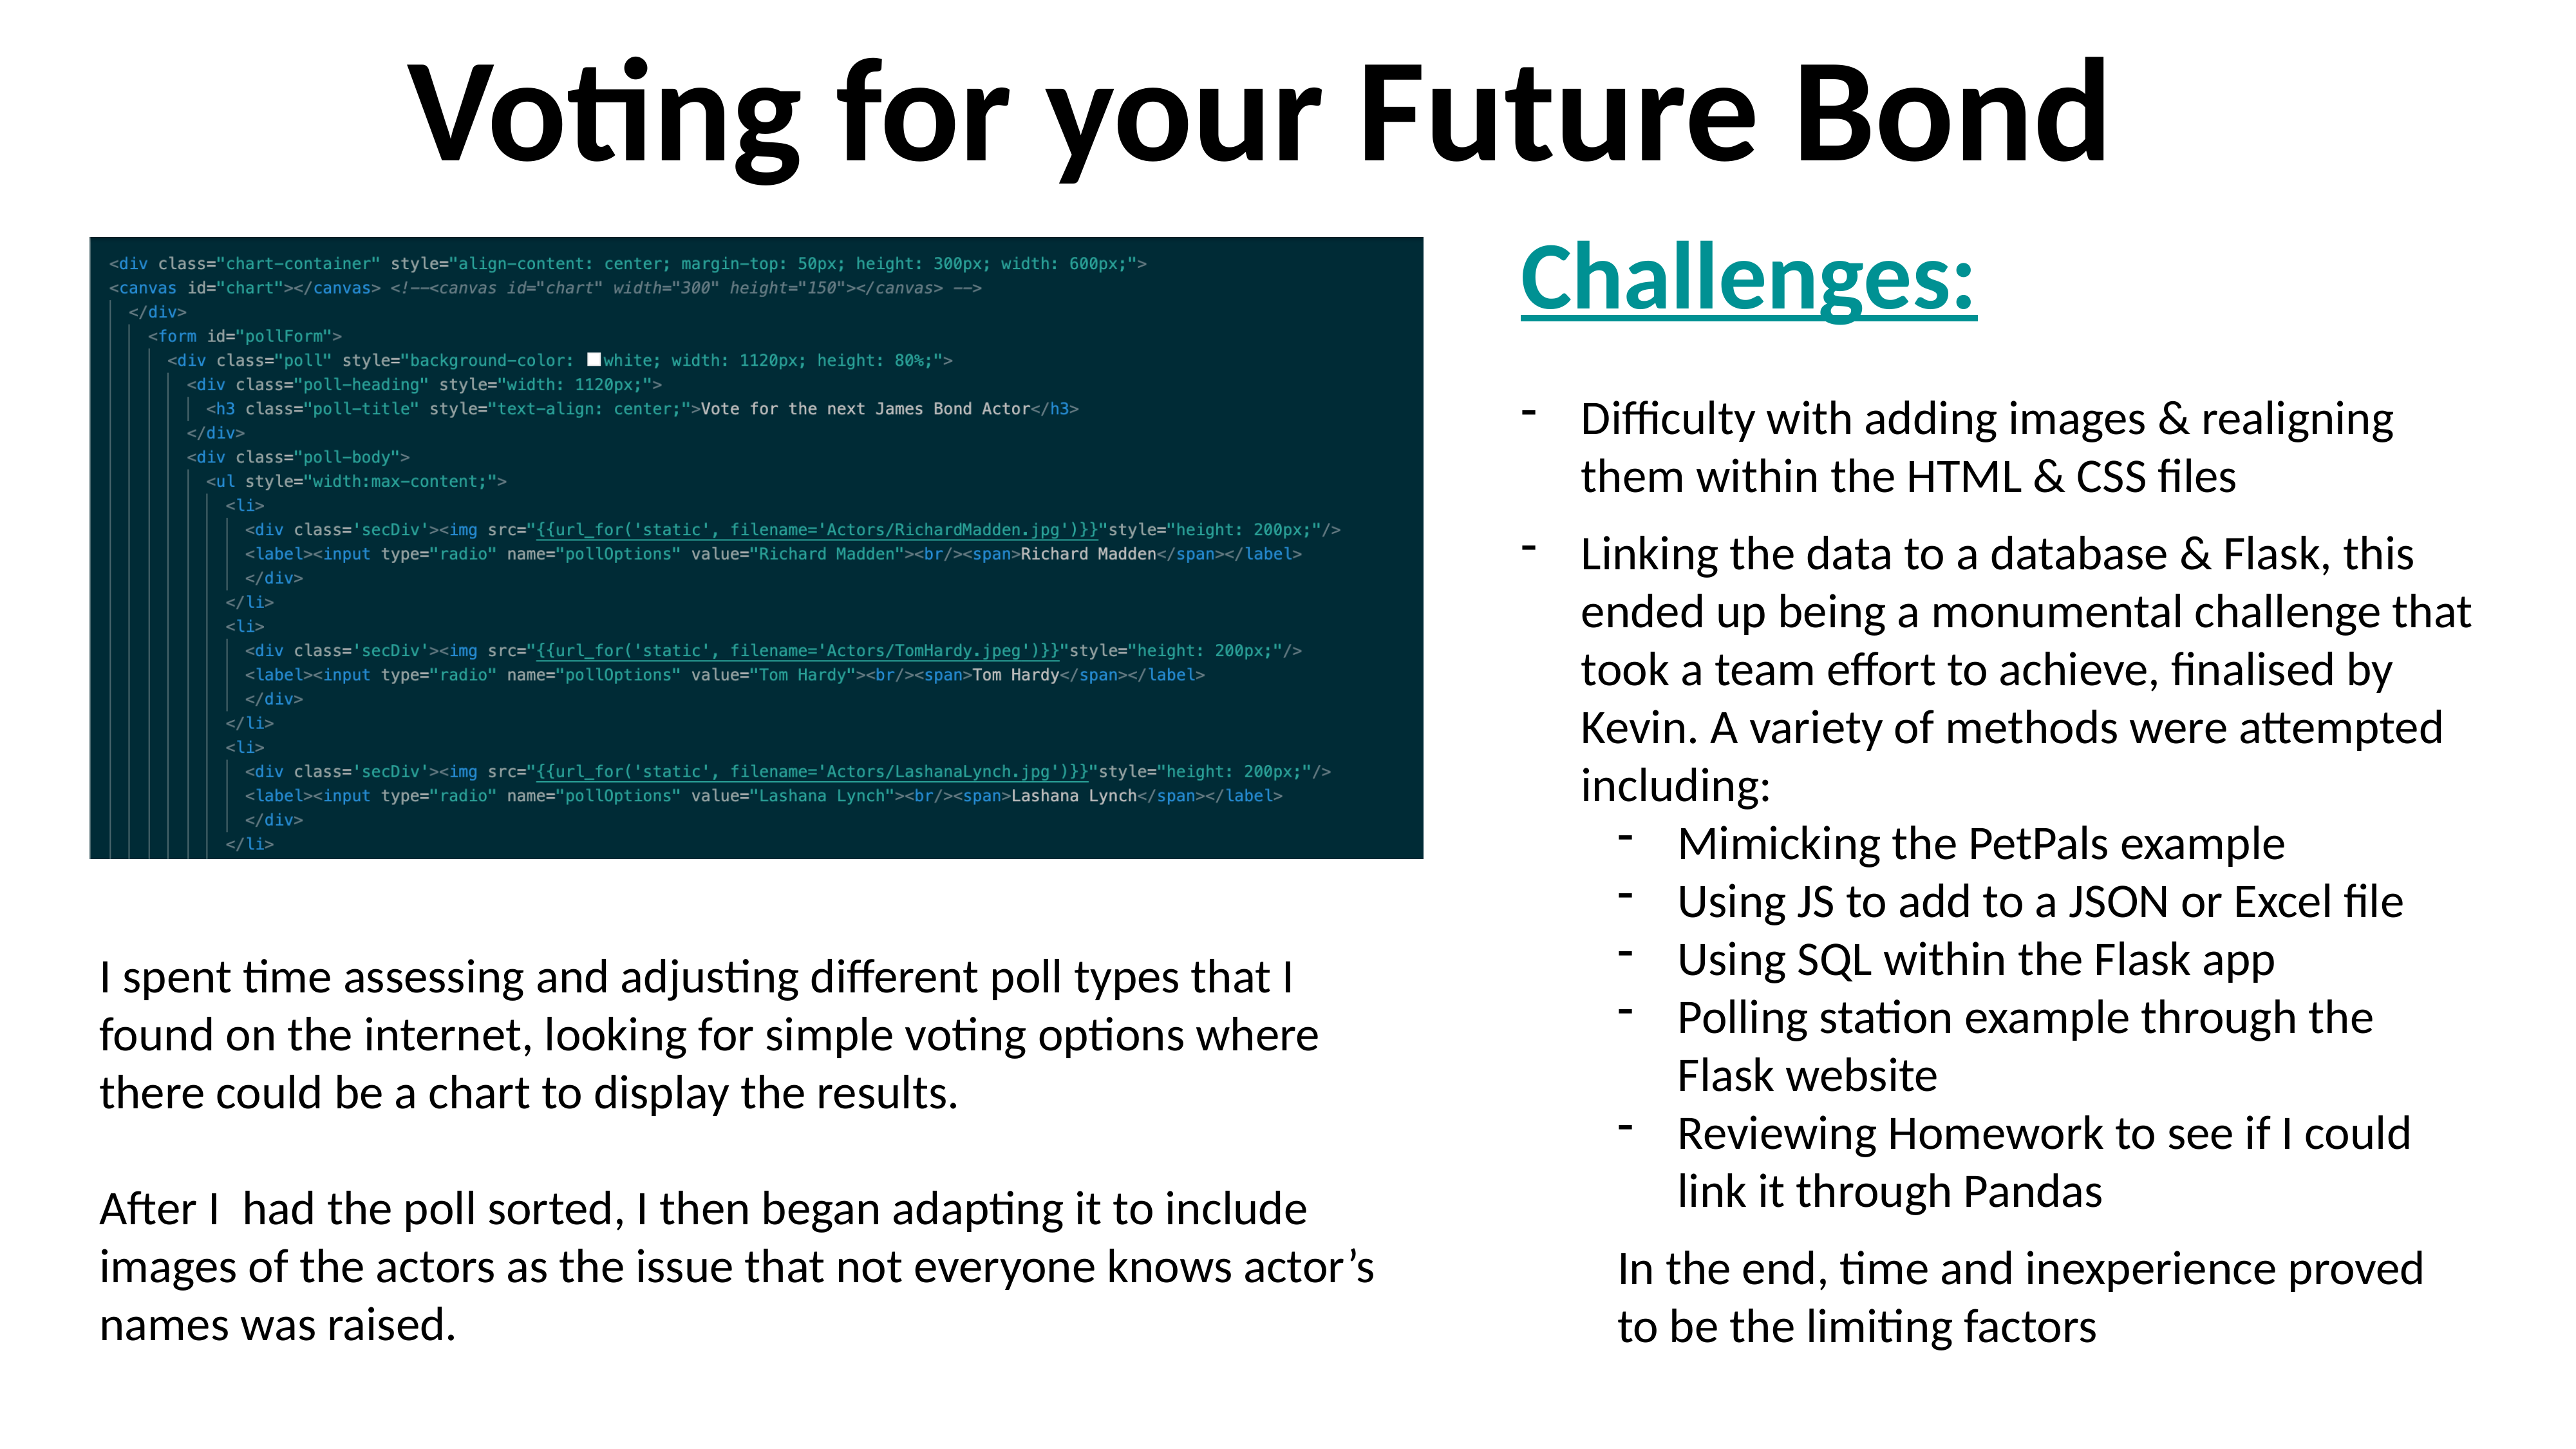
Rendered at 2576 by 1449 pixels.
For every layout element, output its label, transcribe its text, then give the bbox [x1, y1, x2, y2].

picture [220, 454, 224, 462]
picture [663, 286, 671, 290]
picture [180, 333, 186, 341]
picture [392, 524, 399, 535]
picture [547, 378, 554, 390]
picture [935, 526, 942, 535]
picture [1226, 645, 1233, 656]
picture [780, 792, 786, 802]
picture [353, 355, 360, 366]
picture [247, 478, 253, 487]
picture [237, 838, 243, 851]
picture [1167, 647, 1175, 659]
picture [1149, 551, 1156, 559]
picture [249, 744, 251, 752]
picture [246, 575, 254, 582]
picture [945, 405, 952, 415]
picture [664, 671, 670, 681]
picture [353, 551, 357, 559]
picture [344, 357, 350, 366]
picture [285, 357, 292, 369]
picture [450, 478, 458, 487]
picture [527, 403, 534, 414]
picture [314, 478, 323, 487]
picture [527, 671, 545, 681]
picture [1061, 402, 1068, 414]
picture [1041, 668, 1049, 681]
picture [402, 551, 418, 562]
picture [362, 381, 370, 390]
picture [267, 527, 270, 535]
picture [442, 792, 448, 801]
picture [993, 792, 1000, 800]
picture [295, 526, 302, 536]
picture [110, 261, 118, 267]
picture [1081, 522, 1087, 537]
picture [469, 476, 476, 487]
picture [199, 451, 205, 462]
picture [945, 548, 952, 561]
picture [644, 647, 651, 656]
picture [760, 668, 768, 680]
picture [362, 402, 370, 414]
picture [1031, 406, 1039, 413]
picture [984, 792, 990, 800]
picture [896, 668, 903, 682]
picture [500, 647, 507, 656]
picture [372, 526, 380, 536]
picture [742, 644, 749, 656]
picture [617, 768, 623, 777]
picture [276, 547, 281, 559]
picture [1187, 526, 1194, 536]
picture [935, 672, 942, 683]
picture [470, 671, 477, 680]
picture [362, 453, 370, 463]
picture [789, 357, 796, 366]
picture [237, 357, 244, 366]
picture [509, 671, 515, 680]
picture [635, 789, 642, 801]
picture [1255, 792, 1262, 801]
picture [1051, 671, 1059, 683]
picture [877, 668, 884, 680]
picture [460, 402, 467, 414]
picture [858, 257, 864, 269]
picture [1024, 405, 1030, 414]
picture [1071, 792, 1078, 802]
picture [469, 405, 477, 415]
picture [479, 551, 486, 560]
picture [188, 333, 196, 341]
picture [1102, 673, 1107, 679]
picture [489, 260, 496, 272]
picture [498, 354, 505, 366]
picture [266, 692, 272, 704]
picture [1118, 672, 1136, 679]
picture [1002, 647, 1010, 656]
picture [838, 768, 845, 777]
picture [489, 357, 496, 366]
picture [576, 379, 583, 390]
picture [1110, 792, 1116, 801]
picture [258, 789, 263, 801]
picture [654, 671, 661, 680]
picture [1013, 257, 1020, 269]
picture [527, 378, 535, 390]
picture [227, 841, 235, 848]
picture [344, 402, 351, 414]
picture [421, 285, 438, 292]
picture [1187, 645, 1194, 656]
picture [1158, 551, 1165, 558]
picture [305, 381, 312, 393]
picture [362, 357, 370, 369]
picture [586, 405, 593, 414]
picture [1138, 793, 1146, 800]
picture [1090, 258, 1098, 269]
picture [587, 282, 593, 293]
picture [238, 620, 244, 632]
picture [518, 260, 525, 270]
picture [518, 357, 525, 366]
picture [1148, 647, 1156, 656]
picture [655, 260, 661, 269]
picture [692, 260, 700, 269]
picture [760, 547, 768, 559]
picture [218, 357, 225, 366]
picture [954, 768, 961, 777]
picture [1284, 526, 1292, 538]
picture [276, 527, 280, 535]
picture [256, 744, 263, 752]
picture [1042, 402, 1049, 416]
picture [474, 769, 476, 780]
picture [1113, 672, 1116, 680]
picture [644, 526, 651, 536]
picture [451, 768, 457, 777]
picture [1013, 405, 1020, 415]
picture [760, 405, 767, 415]
picture [1158, 672, 1165, 680]
picture [655, 363, 658, 368]
picture [246, 672, 254, 679]
picture [722, 551, 729, 560]
picture [731, 260, 738, 269]
picture [684, 644, 690, 656]
picture [1120, 792, 1127, 802]
picture [789, 768, 797, 777]
picture [876, 551, 885, 560]
picture [547, 764, 554, 779]
picture [790, 789, 796, 801]
picture [702, 551, 710, 560]
picture [869, 526, 875, 535]
picture [479, 792, 486, 802]
picture [237, 281, 243, 293]
picture [247, 405, 254, 415]
picture [993, 523, 1001, 535]
picture [337, 285, 341, 293]
picture [256, 572, 263, 585]
picture [276, 405, 283, 415]
picture [256, 502, 263, 509]
picture [731, 644, 738, 656]
picture [189, 285, 196, 293]
picture [285, 696, 292, 704]
picture [867, 792, 874, 802]
picture [906, 647, 913, 656]
picture [983, 671, 1001, 681]
picture [1072, 522, 1076, 536]
picture [334, 793, 341, 800]
picture [954, 551, 962, 558]
picture [1091, 672, 1097, 683]
picture [1002, 526, 1010, 536]
picture [538, 354, 545, 366]
picture [760, 647, 768, 656]
picture [624, 405, 632, 415]
picture [1274, 768, 1282, 780]
picture [1295, 774, 1299, 779]
picture [1284, 768, 1292, 777]
picture [1236, 548, 1242, 561]
picture [178, 354, 185, 365]
picture [276, 475, 283, 487]
picture [928, 551, 932, 556]
picture [809, 281, 815, 293]
picture [799, 258, 807, 270]
picture [393, 402, 399, 414]
picture [605, 768, 612, 777]
picture [905, 551, 923, 558]
picture [431, 478, 437, 487]
picture [509, 526, 515, 536]
picture [994, 551, 1000, 559]
picture [713, 547, 719, 559]
picture [256, 381, 263, 390]
picture [858, 768, 865, 777]
picture [935, 258, 942, 269]
picture [665, 266, 668, 272]
picture [314, 768, 321, 777]
picture [731, 405, 738, 415]
picture [248, 837, 250, 848]
picture [799, 402, 807, 414]
picture [731, 551, 738, 560]
picture [964, 260, 972, 272]
picture [887, 260, 894, 273]
picture [896, 765, 904, 777]
picture [818, 792, 826, 801]
picture [129, 309, 138, 316]
picture [508, 285, 514, 293]
picture [152, 285, 156, 293]
picture [324, 768, 331, 777]
picture [838, 671, 845, 683]
picture [1052, 643, 1058, 658]
picture [982, 402, 992, 414]
picture [209, 333, 215, 341]
picture [1031, 258, 1039, 269]
picture [867, 260, 874, 269]
picture [198, 379, 205, 390]
picture [460, 527, 467, 535]
picture [1138, 261, 1146, 267]
picture [372, 647, 380, 656]
picture [207, 406, 215, 413]
picture [441, 381, 447, 390]
picture [626, 764, 630, 778]
picture [207, 478, 215, 485]
picture [363, 669, 369, 680]
picture [305, 453, 312, 466]
picture [363, 526, 370, 536]
picture [925, 645, 933, 656]
picture [276, 648, 281, 656]
picture [266, 551, 272, 559]
picture [324, 378, 332, 390]
picture [984, 768, 990, 777]
picture [672, 357, 681, 366]
picture [693, 526, 700, 536]
picture [596, 547, 603, 559]
picture [1210, 551, 1213, 559]
picture [248, 717, 254, 728]
picture [1091, 522, 1097, 536]
picture [811, 551, 816, 559]
picture [258, 599, 263, 607]
picture [334, 378, 341, 390]
picture [527, 357, 535, 366]
picture [567, 792, 574, 804]
picture [285, 575, 292, 583]
picture [682, 260, 690, 269]
picture [742, 768, 749, 777]
picture [277, 696, 280, 704]
picture [1322, 524, 1330, 536]
picture [596, 789, 603, 801]
picture [392, 765, 399, 777]
picture [896, 257, 903, 269]
picture [616, 671, 623, 683]
picture [809, 671, 816, 681]
picture [460, 260, 467, 269]
picture [838, 405, 845, 415]
picture [276, 381, 283, 390]
picture [693, 647, 700, 656]
picture [294, 817, 303, 824]
picture [449, 357, 457, 369]
picture [1071, 668, 1078, 682]
picture [219, 430, 222, 438]
picture [750, 285, 757, 293]
picture [887, 765, 894, 779]
picture [538, 260, 544, 269]
picture [847, 792, 855, 804]
picture [937, 551, 943, 559]
picture [955, 405, 961, 414]
picture [1245, 647, 1253, 659]
picture [247, 502, 254, 511]
picture [1168, 548, 1174, 561]
picture [188, 430, 196, 437]
picture [373, 402, 381, 414]
picture [1246, 790, 1252, 801]
picture [993, 405, 1001, 415]
picture [702, 281, 710, 294]
picture [547, 522, 554, 537]
picture [411, 478, 418, 487]
picture [266, 813, 272, 825]
picture [345, 285, 350, 293]
picture [616, 381, 623, 393]
picture [615, 285, 624, 293]
picture [296, 668, 302, 680]
picture [625, 381, 632, 390]
picture [411, 381, 418, 393]
picture [596, 379, 603, 390]
picture [1305, 533, 1308, 538]
picture [538, 764, 544, 779]
picture [945, 258, 952, 269]
picture [178, 260, 185, 269]
picture [295, 647, 302, 656]
picture [973, 526, 981, 536]
picture [780, 768, 787, 777]
picture [237, 596, 243, 609]
picture [480, 257, 487, 269]
picture [500, 768, 507, 777]
picture [867, 281, 874, 295]
picture [353, 287, 360, 293]
picture [248, 596, 253, 607]
picture [867, 672, 875, 679]
picture [547, 258, 554, 269]
picture [722, 792, 729, 801]
picture [1071, 764, 1078, 779]
picture [169, 334, 176, 341]
picture [440, 475, 447, 487]
picture [353, 450, 361, 463]
picture [1246, 547, 1252, 559]
picture [304, 672, 322, 679]
picture [713, 789, 719, 801]
picture [277, 575, 283, 583]
picture [712, 354, 719, 366]
picture [479, 671, 486, 681]
picture [402, 644, 409, 656]
picture [964, 672, 972, 679]
picture [713, 653, 717, 659]
picture [799, 768, 807, 777]
picture [498, 403, 505, 414]
picture [577, 764, 584, 777]
picture [616, 792, 623, 804]
picture [276, 668, 283, 680]
picture [770, 768, 777, 777]
picture [731, 792, 738, 802]
picture [877, 768, 883, 777]
picture [907, 285, 914, 293]
picture [1196, 792, 1214, 800]
picture [460, 668, 467, 681]
picture [556, 281, 564, 293]
picture [838, 647, 845, 656]
picture [382, 790, 389, 801]
picture [266, 258, 272, 269]
picture [916, 790, 923, 801]
picture [450, 792, 457, 802]
picture [442, 551, 448, 559]
picture [257, 720, 263, 728]
picture [353, 260, 361, 269]
picture [702, 402, 710, 414]
picture [382, 357, 390, 366]
picture [279, 794, 283, 801]
picture [372, 768, 380, 777]
picture [682, 281, 690, 294]
picture [858, 792, 864, 801]
picture [402, 768, 409, 777]
picture [120, 257, 127, 269]
picture [1322, 768, 1331, 775]
picture [382, 548, 389, 559]
picture [305, 764, 312, 777]
picture [247, 357, 253, 366]
picture [189, 260, 195, 269]
picture [547, 643, 554, 658]
picture [973, 668, 982, 680]
picture [440, 285, 448, 294]
picture [372, 478, 389, 487]
picture [246, 260, 254, 269]
picture [509, 647, 515, 656]
picture [1169, 793, 1175, 804]
picture [896, 524, 904, 535]
picture [1178, 523, 1184, 535]
picture [673, 524, 681, 535]
picture [452, 647, 455, 656]
picture [760, 768, 768, 777]
picture [265, 599, 274, 606]
picture [1274, 793, 1282, 800]
picture [382, 378, 389, 390]
picture [895, 645, 905, 656]
picture [420, 478, 428, 487]
picture [653, 524, 661, 535]
picture [617, 526, 623, 535]
picture [769, 354, 778, 366]
picture [470, 378, 477, 390]
picture [605, 790, 612, 802]
picture [896, 792, 914, 800]
picture [140, 261, 147, 269]
picture [1293, 551, 1302, 558]
picture [518, 281, 535, 294]
picture [325, 475, 332, 487]
picture [294, 696, 303, 703]
picture [382, 647, 389, 656]
picture [692, 281, 700, 294]
picture [1264, 765, 1272, 777]
picture [847, 766, 854, 777]
picture [267, 768, 273, 777]
picture [132, 260, 135, 269]
picture [256, 333, 263, 342]
picture [827, 765, 836, 777]
picture [653, 281, 661, 293]
picture [683, 765, 690, 777]
picture [402, 671, 418, 683]
picture [452, 527, 455, 535]
picture [372, 285, 381, 292]
picture [1313, 766, 1320, 779]
picture [684, 523, 690, 535]
picture [790, 547, 796, 559]
picture [809, 258, 816, 269]
picture [857, 547, 864, 560]
picture [353, 475, 360, 487]
picture [827, 524, 836, 535]
picture [886, 285, 894, 294]
picture [276, 453, 283, 463]
picture [246, 696, 254, 703]
picture [391, 285, 400, 292]
picture [334, 526, 340, 536]
picture [227, 600, 234, 606]
picture [189, 357, 195, 366]
picture [896, 405, 904, 414]
picture [246, 768, 254, 775]
picture [617, 647, 623, 656]
picture [343, 475, 350, 487]
picture [635, 551, 642, 559]
picture [615, 260, 623, 269]
picture [507, 381, 516, 390]
picture [258, 260, 264, 269]
picture [430, 647, 438, 654]
picture [268, 647, 271, 656]
picture [1081, 672, 1087, 680]
picture [411, 647, 418, 656]
picture [867, 354, 874, 366]
picture [769, 281, 777, 293]
picture [1150, 668, 1155, 680]
picture [248, 623, 254, 632]
picture [838, 790, 845, 801]
picture [1237, 792, 1243, 800]
picture [246, 551, 254, 558]
picture [450, 405, 458, 417]
picture [587, 668, 593, 680]
picture [916, 526, 923, 536]
picture [1012, 547, 1031, 559]
picture [858, 647, 865, 656]
picture [576, 551, 583, 560]
picture [818, 547, 825, 560]
picture [324, 450, 332, 462]
picture [1072, 551, 1078, 559]
picture [905, 672, 914, 679]
picture [325, 793, 331, 801]
picture [324, 260, 331, 269]
picture [711, 260, 719, 272]
picture [256, 644, 263, 656]
picture [382, 453, 390, 466]
picture [1169, 668, 1175, 680]
picture [1160, 797, 1165, 801]
picture [721, 403, 729, 414]
picture [489, 285, 496, 294]
picture [237, 717, 243, 730]
picture [1196, 672, 1205, 679]
picture [954, 523, 961, 536]
picture [653, 645, 661, 656]
picture [1140, 523, 1146, 535]
picture [305, 644, 312, 656]
picture [335, 257, 341, 269]
picture [731, 671, 738, 681]
picture [178, 309, 186, 316]
picture [664, 792, 670, 802]
picture [198, 427, 205, 440]
picture [286, 405, 292, 415]
picture [246, 647, 254, 654]
picture [596, 668, 603, 680]
text_box I spent time assessing and adjusting different poll types that I found on the internet, looking for simple voting options where there could be a chart to display the results. After I had the poll sorted, I then began adapting it to include images of the actors as the issue that not everyone knows actor’s names was raised. [89, 940, 1424, 1356]
picture [780, 282, 787, 293]
picture [692, 672, 700, 680]
picture [470, 285, 477, 293]
picture [267, 792, 272, 800]
picture [713, 533, 717, 538]
picture [569, 768, 574, 777]
picture [916, 672, 923, 679]
picture [1033, 643, 1037, 658]
picture [616, 354, 622, 366]
picture [470, 551, 477, 559]
picture [840, 266, 843, 272]
picture [731, 764, 738, 777]
picture [887, 645, 893, 658]
picture [1033, 671, 1040, 680]
picture [616, 405, 622, 415]
picture [799, 526, 807, 536]
picture [547, 405, 554, 415]
picture [265, 720, 274, 727]
picture [305, 260, 312, 269]
picture [207, 427, 214, 438]
picture [1207, 526, 1214, 539]
picture [372, 450, 380, 463]
picture [1148, 790, 1155, 802]
picture [276, 329, 283, 341]
picture [751, 523, 758, 535]
text_box Voting for your Future Bond [398, 8, 2178, 195]
picture [315, 285, 321, 293]
picture [198, 260, 205, 270]
picture [799, 668, 807, 680]
picture [869, 647, 875, 656]
picture [1033, 547, 1040, 559]
picture [325, 551, 331, 559]
picture [296, 547, 302, 559]
picture [664, 526, 670, 536]
picture [364, 260, 370, 269]
picture [751, 644, 758, 656]
picture [857, 402, 864, 414]
picture [664, 768, 670, 777]
picture [1264, 524, 1272, 536]
picture [1285, 547, 1291, 559]
picture [799, 551, 807, 560]
picture [799, 792, 807, 802]
picture [402, 792, 418, 804]
picture [266, 572, 272, 583]
picture [411, 260, 419, 272]
picture [538, 643, 544, 658]
picture [588, 353, 601, 366]
picture [645, 282, 652, 293]
picture [460, 789, 467, 802]
picture [876, 402, 883, 415]
picture [430, 526, 438, 534]
picture [324, 286, 331, 293]
picture [246, 793, 254, 800]
picture [1198, 523, 1205, 535]
picture [770, 792, 777, 801]
picture [925, 523, 932, 535]
picture [440, 768, 448, 775]
picture [247, 378, 254, 390]
picture [1042, 789, 1049, 801]
picture [334, 450, 341, 462]
picture [489, 768, 496, 777]
picture [267, 381, 272, 390]
picture [1061, 551, 1068, 560]
picture [227, 503, 235, 509]
picture [634, 281, 643, 294]
picture [664, 551, 670, 560]
picture [364, 285, 370, 293]
picture [605, 547, 612, 560]
picture [518, 551, 525, 560]
picture [256, 765, 263, 777]
picture [392, 551, 399, 562]
picture [1063, 764, 1066, 778]
picture [605, 379, 612, 390]
picture [751, 402, 758, 414]
picture [818, 260, 826, 272]
picture [266, 672, 272, 680]
picture [634, 258, 641, 269]
picture [780, 357, 787, 369]
picture [258, 668, 263, 680]
picture [1110, 526, 1116, 536]
picture [1129, 764, 1136, 777]
picture [828, 260, 835, 269]
picture [324, 526, 331, 536]
picture [247, 450, 254, 462]
picture [877, 647, 883, 656]
picture [547, 357, 554, 366]
picture [228, 475, 231, 485]
picture [314, 647, 321, 656]
picture [209, 454, 215, 462]
picture [285, 285, 303, 292]
picture [169, 285, 175, 293]
picture [954, 644, 961, 656]
picture [1006, 551, 1010, 559]
picture [1119, 524, 1126, 535]
picture [742, 523, 749, 535]
picture [256, 523, 263, 535]
picture [809, 405, 816, 415]
picture [1227, 789, 1233, 801]
picture [896, 285, 903, 293]
picture [577, 523, 583, 535]
picture [392, 671, 399, 683]
picture [789, 286, 797, 290]
picture [286, 330, 292, 341]
picture [558, 357, 565, 366]
picture [314, 526, 321, 535]
picture [577, 644, 584, 656]
picture [1274, 551, 1281, 559]
picture [771, 547, 778, 559]
picture [945, 673, 952, 680]
picture [878, 257, 884, 269]
picture [1197, 551, 1203, 559]
picture [314, 792, 322, 800]
picture [256, 693, 263, 706]
picture [1080, 258, 1087, 269]
picture [965, 792, 970, 797]
picture [1099, 547, 1107, 559]
picture [227, 430, 232, 438]
picture [742, 354, 748, 366]
picture [722, 257, 729, 269]
picture [760, 526, 768, 536]
picture [518, 671, 525, 681]
picture [1013, 668, 1020, 680]
picture [498, 478, 506, 485]
picture [809, 792, 816, 801]
picture [334, 475, 341, 487]
picture [508, 405, 516, 415]
picture [1129, 789, 1136, 801]
picture [337, 551, 341, 559]
picture [470, 789, 477, 801]
picture [673, 645, 680, 656]
picture [935, 647, 942, 656]
picture [1055, 406, 1058, 414]
picture [596, 523, 603, 535]
picture [1178, 672, 1185, 680]
picture [625, 790, 632, 801]
picture [440, 526, 448, 534]
picture [382, 403, 389, 414]
picture [324, 405, 332, 415]
picture [334, 647, 341, 656]
picture [789, 526, 797, 535]
picture [382, 768, 389, 777]
picture [227, 354, 234, 366]
picture [266, 405, 273, 415]
picture [218, 402, 224, 413]
picture [964, 402, 971, 415]
picture [238, 499, 244, 511]
picture [256, 814, 263, 827]
picture [171, 309, 176, 317]
picture [605, 526, 612, 536]
picture [267, 329, 274, 341]
picture [422, 257, 428, 269]
picture [1178, 644, 1184, 656]
picture [296, 789, 301, 801]
picture [1061, 672, 1069, 679]
picture [1100, 260, 1107, 272]
picture [89, 237, 1424, 859]
picture [267, 453, 272, 463]
picture [1119, 768, 1127, 780]
picture [964, 551, 972, 558]
picture [653, 381, 661, 388]
picture [315, 354, 322, 366]
picture [993, 768, 1001, 777]
picture [198, 281, 205, 294]
picture [159, 285, 166, 293]
picture [625, 260, 632, 269]
picture [149, 333, 157, 340]
picture [431, 260, 438, 269]
picture [295, 768, 302, 777]
picture [401, 454, 409, 461]
picture [1002, 403, 1010, 414]
picture [411, 354, 418, 366]
picture [751, 764, 758, 777]
picture [238, 741, 242, 752]
picture [896, 354, 903, 366]
picture [460, 547, 467, 560]
picture [847, 285, 865, 292]
picture [402, 523, 409, 535]
picture [237, 257, 243, 269]
picture [569, 526, 574, 535]
picture [363, 790, 369, 800]
picture [314, 258, 321, 269]
picture [935, 402, 943, 414]
picture [1168, 764, 1175, 777]
picture [393, 378, 400, 390]
text_box Challenges: Difficulty with adding images & realigning them within the HTML & CSS files Linking the data to a database & Flask, this ended up being a monumental challenge that took a team effort to achieve, finalised by Kevin. A variety of methods were attempted including: Mimicking the PetPals example Using JS to add to a JSON or Excel file Using SQL within the Flask app Polling station example through the Flask website Reviewing Homework to see if I could link it through Pandas In the end, time and inexperience proved to be the limiting factors [1511, 207, 2486, 1357]
picture [130, 285, 136, 293]
picture [1216, 523, 1223, 535]
picture [460, 285, 467, 293]
picture [634, 354, 641, 366]
picture [1002, 260, 1011, 269]
picture [227, 402, 234, 407]
picture [606, 260, 612, 269]
picture [246, 285, 254, 294]
picture [392, 792, 399, 804]
picture [945, 768, 952, 777]
picture [985, 266, 988, 272]
picture [344, 793, 351, 804]
picture [305, 354, 312, 366]
picture [1119, 547, 1126, 560]
picture [644, 671, 652, 681]
picture [1100, 792, 1107, 804]
picture [391, 478, 399, 487]
picture [1100, 768, 1107, 777]
picture [847, 405, 855, 414]
picture [1100, 676, 1104, 680]
picture [557, 647, 563, 656]
picture [1081, 764, 1087, 779]
picture [984, 551, 991, 562]
picture [1062, 792, 1068, 801]
picture [722, 671, 729, 681]
picture [877, 526, 883, 536]
picture [305, 523, 312, 535]
picture [1148, 526, 1156, 536]
picture [692, 792, 700, 801]
picture [654, 551, 661, 559]
picture [858, 354, 864, 366]
picture [973, 285, 981, 292]
picture [509, 768, 515, 777]
picture [227, 744, 235, 752]
picture [372, 381, 380, 390]
picture [751, 258, 757, 269]
picture [887, 551, 894, 559]
picture [558, 402, 564, 414]
picture [644, 403, 651, 414]
picture [847, 645, 854, 656]
picture [770, 526, 777, 535]
picture [1022, 792, 1029, 802]
picture [160, 330, 166, 341]
picture [450, 671, 457, 681]
picture [314, 333, 322, 341]
picture [462, 357, 467, 366]
picture [218, 382, 224, 390]
picture [934, 285, 943, 292]
picture [509, 551, 515, 559]
picture [334, 333, 341, 340]
picture [1022, 257, 1029, 269]
picture [1245, 765, 1252, 777]
picture [237, 453, 244, 463]
picture [1178, 797, 1181, 801]
picture [877, 285, 884, 294]
picture [527, 260, 535, 269]
picture [430, 768, 438, 775]
picture [702, 671, 710, 681]
picture [1003, 764, 1010, 777]
picture [556, 260, 564, 269]
picture [478, 285, 486, 294]
picture [441, 354, 448, 366]
picture [576, 405, 583, 418]
picture [256, 623, 263, 630]
picture [285, 551, 292, 559]
picture [780, 551, 787, 560]
picture [576, 792, 583, 802]
picture [246, 526, 254, 534]
picture [471, 257, 476, 269]
picture [1080, 645, 1087, 656]
picture [576, 258, 583, 269]
picture [1109, 766, 1116, 777]
picture [1109, 551, 1116, 560]
picture [256, 357, 263, 366]
picture [188, 454, 196, 461]
picture [334, 402, 341, 414]
picture [665, 405, 671, 414]
picture [818, 354, 825, 366]
picture [847, 357, 854, 369]
picture [353, 672, 357, 680]
picture [1178, 792, 1184, 801]
picture [557, 768, 563, 777]
picture [839, 354, 845, 366]
picture [285, 793, 292, 800]
picture [616, 551, 623, 562]
picture [246, 817, 254, 824]
picture [1070, 258, 1078, 269]
picture [673, 766, 681, 777]
picture [1120, 266, 1124, 272]
picture [770, 647, 777, 656]
picture [404, 281, 407, 289]
picture [460, 768, 467, 777]
picture [393, 260, 399, 269]
picture [935, 768, 942, 777]
picture [1216, 551, 1233, 558]
picture [944, 793, 952, 800]
picture [1051, 547, 1058, 559]
picture [789, 647, 797, 656]
picture [1138, 551, 1146, 560]
picture [1002, 793, 1010, 800]
picture [635, 668, 642, 680]
picture [346, 672, 351, 680]
picture [1159, 644, 1165, 656]
picture [431, 357, 438, 366]
picture [847, 524, 854, 535]
picture [277, 817, 283, 825]
picture [760, 260, 767, 269]
picture [604, 357, 613, 366]
picture [1266, 789, 1272, 801]
picture [402, 381, 409, 390]
picture [1139, 644, 1145, 656]
picture [227, 260, 234, 270]
picture [1236, 645, 1243, 656]
picture [974, 793, 980, 804]
picture [907, 523, 914, 535]
picture [161, 309, 164, 317]
picture [1274, 524, 1282, 535]
picture [751, 354, 758, 366]
picture [887, 524, 894, 537]
picture [217, 330, 224, 342]
picture [411, 526, 418, 535]
picture [963, 524, 972, 535]
picture [829, 405, 835, 414]
picture [704, 260, 710, 269]
picture [1225, 524, 1232, 535]
picture [675, 412, 678, 417]
picture [827, 645, 836, 656]
picture [693, 768, 700, 777]
picture [304, 793, 312, 800]
picture [1188, 768, 1195, 777]
picture [713, 668, 719, 680]
picture [906, 405, 913, 415]
picture [442, 671, 448, 680]
picture [1042, 257, 1049, 269]
picture [1216, 790, 1223, 803]
picture [276, 790, 281, 801]
picture [509, 792, 515, 801]
picture [1100, 644, 1107, 656]
picture [1188, 551, 1194, 562]
picture [227, 721, 235, 727]
picture [587, 547, 593, 559]
picture [160, 260, 166, 269]
picture [915, 285, 923, 294]
picture [325, 672, 331, 680]
picture [334, 768, 341, 777]
picture [1189, 668, 1194, 680]
picture [664, 647, 670, 656]
picture [536, 523, 1098, 540]
picture [712, 405, 719, 415]
picture [566, 285, 574, 294]
picture [227, 409, 234, 414]
picture [644, 551, 652, 560]
picture [1090, 647, 1098, 659]
picture [946, 526, 953, 535]
picture [914, 355, 923, 366]
picture [479, 357, 486, 366]
picture [838, 526, 845, 536]
picture [741, 285, 749, 294]
picture [760, 354, 767, 366]
picture [1109, 260, 1116, 269]
picture [257, 841, 263, 849]
picture [1332, 526, 1340, 534]
picture [905, 258, 912, 269]
picture [363, 549, 369, 559]
picture [857, 672, 865, 679]
picture [536, 768, 1088, 782]
picture [1070, 406, 1078, 413]
picture [926, 672, 932, 680]
picture [847, 551, 855, 560]
picture [915, 647, 923, 656]
picture [1022, 671, 1029, 681]
picture [771, 405, 778, 414]
picture [527, 792, 545, 802]
picture [605, 647, 612, 656]
picture [304, 551, 322, 558]
picture [1013, 526, 1019, 535]
picture [518, 792, 525, 802]
picture [169, 357, 176, 365]
picture [1196, 768, 1204, 781]
picture [140, 306, 147, 319]
picture [1051, 792, 1058, 802]
picture [143, 285, 147, 293]
picture [489, 526, 496, 536]
picture [760, 285, 768, 297]
picture [256, 475, 263, 487]
picture [626, 522, 630, 536]
picture [569, 647, 574, 656]
picture [799, 647, 807, 656]
picture [363, 768, 370, 777]
picture [567, 260, 574, 269]
picture [285, 672, 292, 680]
picture [1216, 645, 1223, 656]
picture [537, 379, 544, 390]
picture [935, 790, 942, 803]
picture [188, 381, 196, 388]
picture [567, 671, 574, 683]
picture [1032, 792, 1039, 802]
picture [382, 526, 389, 536]
picture [237, 381, 243, 390]
picture [644, 260, 652, 269]
picture [1216, 766, 1223, 777]
picture [946, 647, 953, 656]
picture [363, 647, 370, 656]
picture [500, 526, 507, 535]
picture [209, 381, 214, 390]
picture [587, 379, 593, 390]
picture [536, 644, 1059, 661]
picture [265, 841, 274, 848]
picture [411, 768, 418, 777]
picture [258, 547, 263, 559]
picture [925, 764, 932, 777]
picture [519, 378, 526, 390]
picture [314, 453, 321, 463]
picture [684, 354, 690, 366]
picture [780, 647, 787, 656]
picture [1003, 551, 1006, 559]
picture [954, 258, 961, 269]
picture [761, 790, 768, 801]
picture [149, 306, 156, 317]
picture [820, 671, 827, 680]
picture [624, 285, 631, 293]
picture [314, 381, 321, 390]
picture [965, 797, 971, 801]
picture [344, 260, 350, 269]
picture [887, 405, 894, 415]
picture [460, 381, 467, 393]
picture [450, 551, 457, 560]
picture [780, 526, 787, 536]
picture [257, 402, 263, 414]
picture [1109, 647, 1117, 656]
picture [702, 792, 710, 802]
picture [702, 355, 709, 366]
picture [401, 405, 409, 415]
picture [867, 547, 874, 560]
picture [1071, 647, 1078, 656]
picture [587, 789, 593, 801]
picture [692, 551, 700, 559]
picture [1042, 643, 1049, 658]
picture [605, 668, 612, 681]
picture [1255, 647, 1262, 656]
picture [567, 402, 574, 414]
picture [828, 281, 836, 294]
picture [653, 766, 661, 777]
picture [169, 257, 176, 269]
picture [964, 765, 972, 777]
picture [828, 357, 836, 366]
picture [837, 547, 845, 559]
picture [983, 523, 990, 535]
picture [324, 647, 331, 656]
picture [1207, 764, 1214, 777]
picture [625, 548, 632, 559]
picture [295, 357, 303, 366]
picture [974, 551, 980, 558]
picture [449, 285, 457, 294]
picture [653, 405, 661, 415]
picture [431, 405, 437, 415]
picture [547, 285, 554, 294]
picture [877, 789, 883, 801]
picture [285, 817, 292, 825]
picture [337, 672, 341, 679]
picture [1284, 645, 1291, 658]
picture [635, 405, 641, 414]
picture [869, 768, 875, 777]
picture [469, 357, 477, 366]
picture [1139, 668, 1145, 681]
picture [916, 405, 922, 415]
picture [789, 402, 796, 414]
picture [906, 768, 913, 777]
picture [770, 260, 778, 272]
picture [489, 647, 496, 656]
picture [916, 768, 923, 777]
picture [392, 645, 399, 656]
picture [1255, 765, 1262, 777]
picture [460, 647, 467, 656]
picture [256, 453, 263, 463]
picture [469, 769, 473, 777]
picture [460, 478, 467, 487]
picture [1013, 790, 1020, 801]
picture [285, 478, 292, 487]
picture [557, 526, 563, 535]
picture [1293, 648, 1301, 654]
picture [828, 668, 835, 681]
picture [577, 285, 584, 293]
picture [644, 768, 651, 777]
picture [731, 281, 738, 293]
picture [1129, 526, 1136, 538]
picture [295, 333, 302, 342]
picture [1042, 551, 1049, 560]
picture [295, 260, 303, 269]
picture [1293, 526, 1301, 535]
picture [421, 357, 428, 366]
picture [247, 333, 254, 345]
picture [373, 354, 380, 366]
picture [817, 281, 825, 294]
picture [858, 526, 865, 536]
picture [1080, 547, 1087, 560]
picture [692, 406, 700, 413]
picture [576, 671, 583, 681]
picture [286, 260, 292, 269]
picture [450, 379, 457, 390]
picture [1188, 792, 1194, 800]
picture [538, 522, 544, 537]
picture [266, 282, 272, 293]
picture [596, 764, 603, 777]
picture [654, 792, 661, 801]
picture [344, 551, 351, 562]
picture [626, 643, 630, 657]
picture [1255, 524, 1262, 535]
picture [644, 792, 652, 802]
picture [1129, 547, 1136, 560]
picture [1265, 547, 1272, 559]
picture [1178, 551, 1184, 559]
picture [236, 430, 244, 437]
picture [567, 551, 574, 562]
picture [906, 354, 913, 366]
picture [401, 258, 408, 269]
picture [258, 285, 264, 293]
picture [469, 647, 476, 658]
picture [625, 354, 632, 366]
picture [294, 575, 303, 582]
picture [596, 644, 603, 656]
picture [498, 260, 506, 269]
picture [926, 547, 930, 559]
picture [479, 381, 486, 390]
picture [973, 260, 981, 269]
picture [1091, 790, 1098, 801]
picture [227, 623, 235, 630]
picture [925, 285, 932, 294]
picture [227, 285, 234, 294]
picture [1159, 792, 1164, 797]
picture [471, 526, 476, 536]
picture [353, 793, 357, 801]
picture [1177, 768, 1185, 777]
picture [944, 357, 952, 365]
picture [926, 363, 930, 368]
picture [382, 669, 389, 680]
picture [643, 357, 652, 366]
picture [527, 551, 545, 560]
picture [1138, 768, 1146, 777]
picture [692, 354, 699, 366]
picture [440, 403, 447, 414]
picture [266, 478, 274, 490]
picture [306, 333, 312, 341]
picture [731, 523, 738, 535]
picture [1255, 551, 1262, 559]
picture [518, 405, 525, 414]
picture [353, 378, 360, 390]
picture [625, 669, 632, 680]
picture [315, 405, 321, 417]
picture [769, 671, 787, 681]
picture [110, 285, 118, 292]
picture [954, 793, 962, 800]
picture [305, 281, 312, 295]
picture [440, 647, 448, 654]
